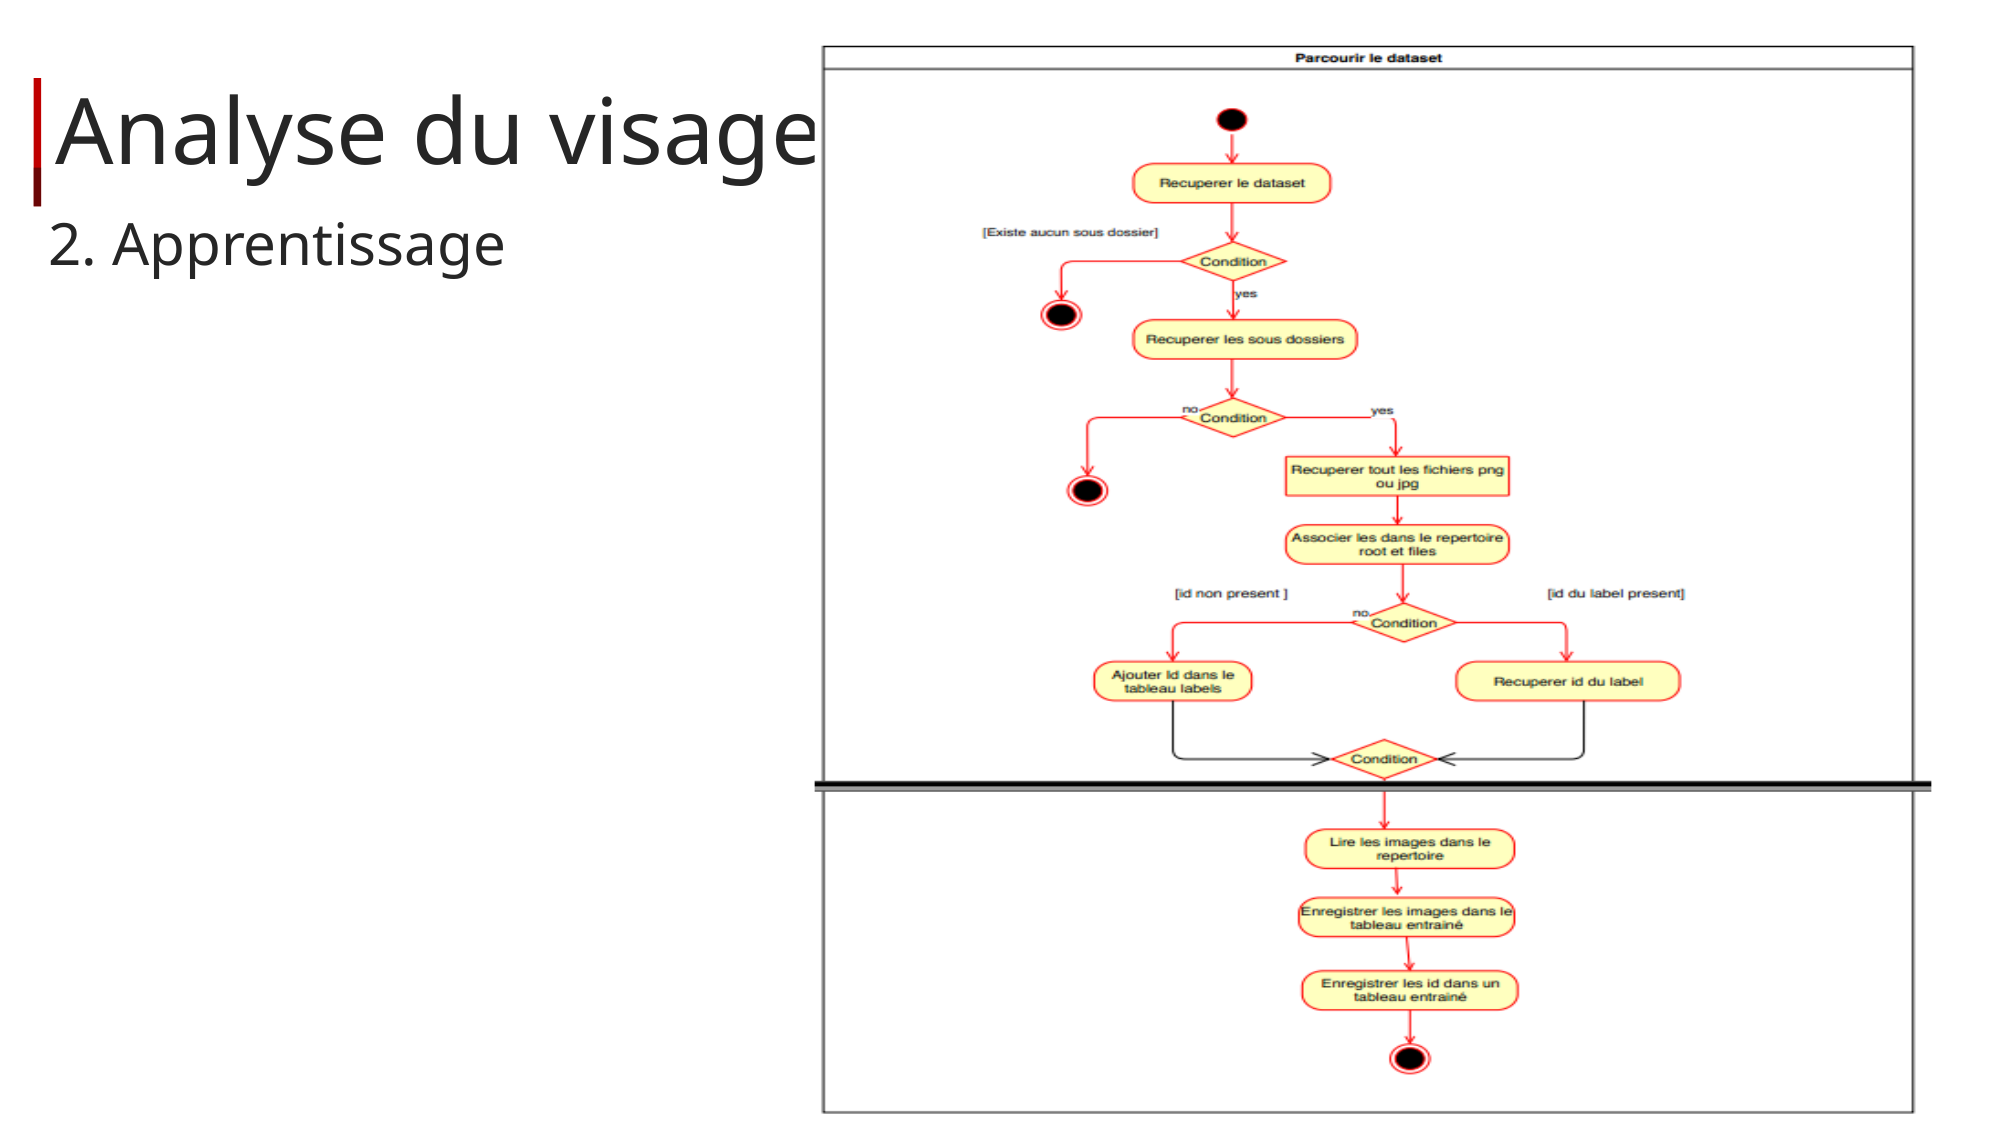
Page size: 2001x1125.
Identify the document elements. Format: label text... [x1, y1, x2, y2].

text_box 2. Apprentissage [33, 208, 773, 320]
text_box Analyse du visage [42, 78, 814, 184]
picture [814, 29, 1932, 1125]
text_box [33, 78, 42, 207]
